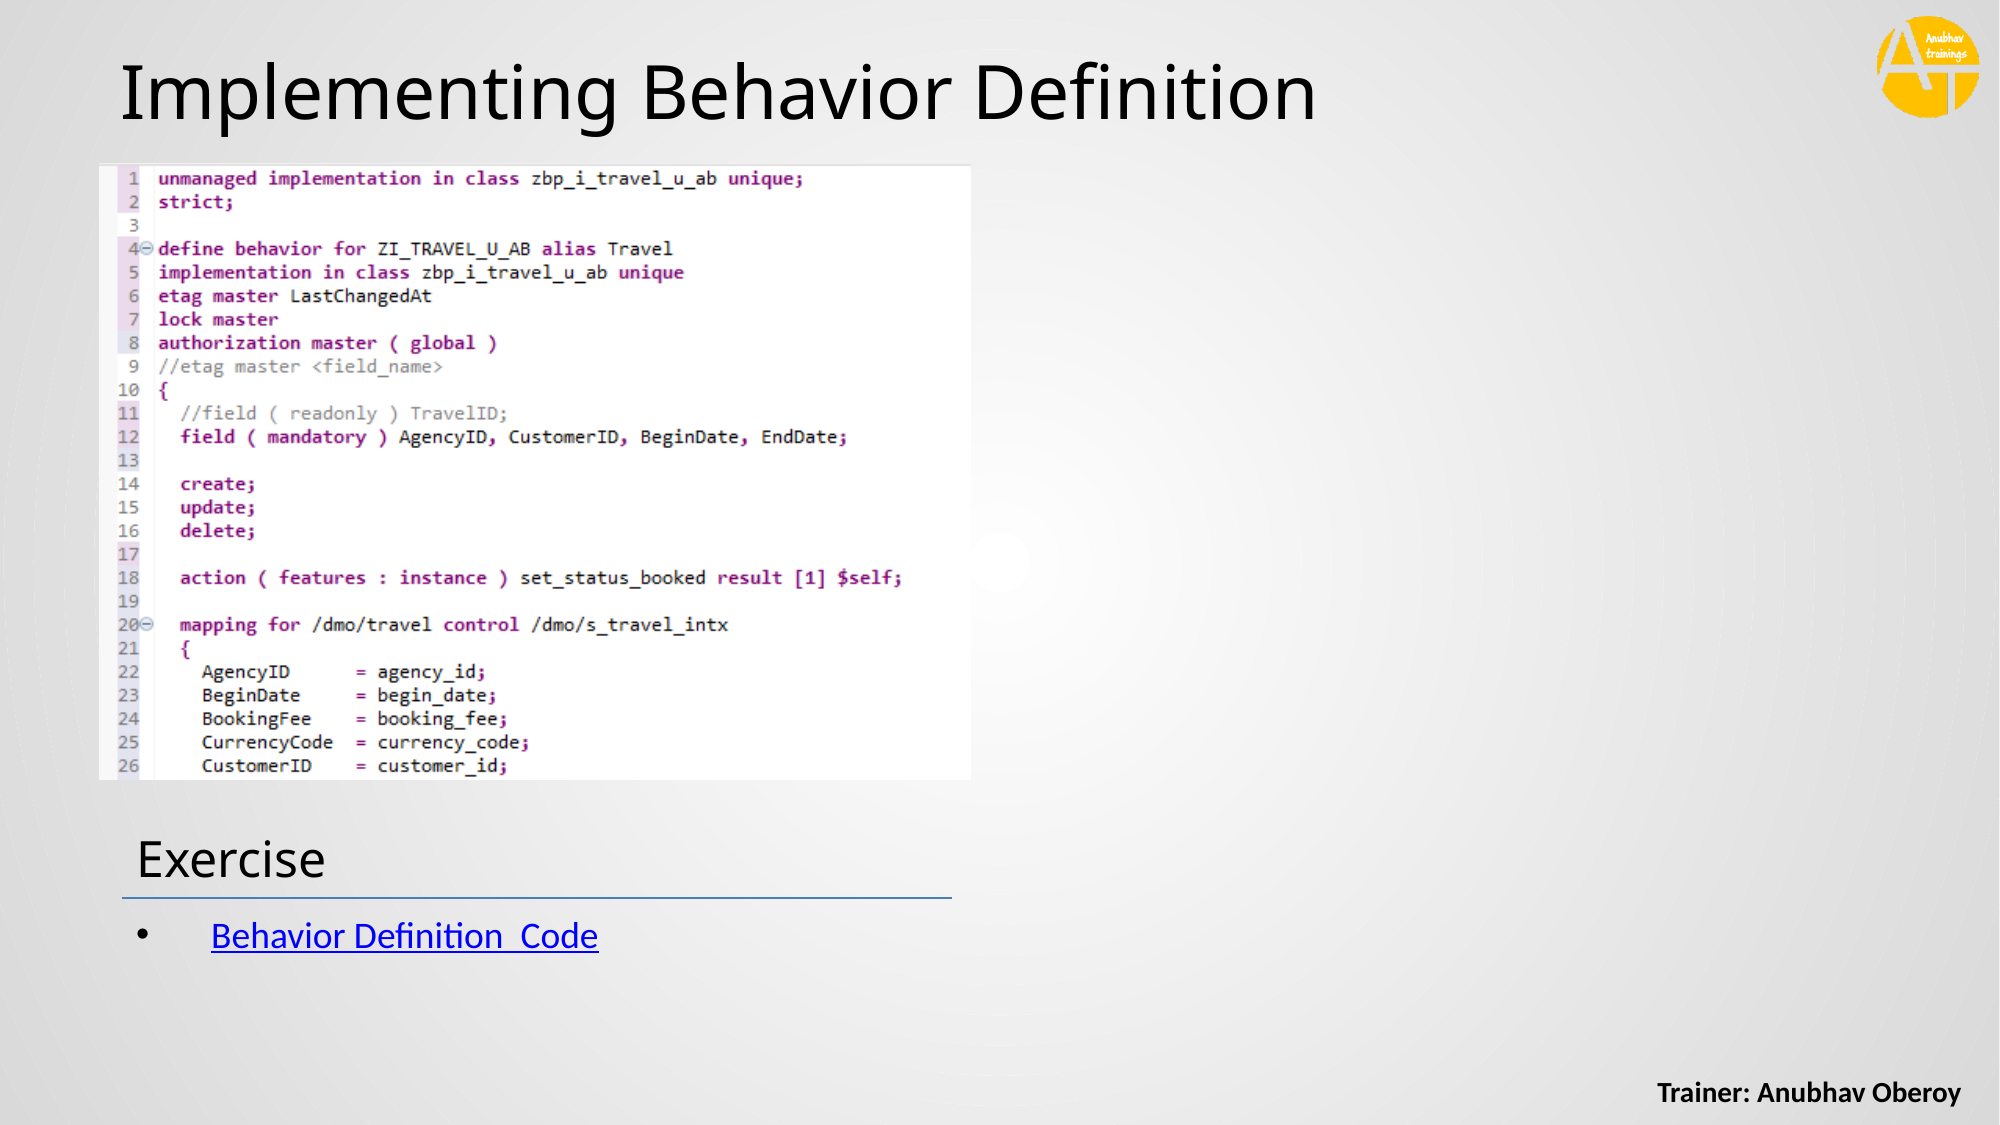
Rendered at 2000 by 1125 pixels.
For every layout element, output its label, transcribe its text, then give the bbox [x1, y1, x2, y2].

picture [99, 163, 971, 780]
footer Trainer: Anubhav Oberoy [1625, 1061, 1994, 1121]
picture [1866, 9, 1985, 126]
title Implementing Behavior Definition [99, 30, 1900, 148]
text_box Exercise [121, 820, 465, 896]
text_box Behavior Definition Code [121, 903, 786, 964]
